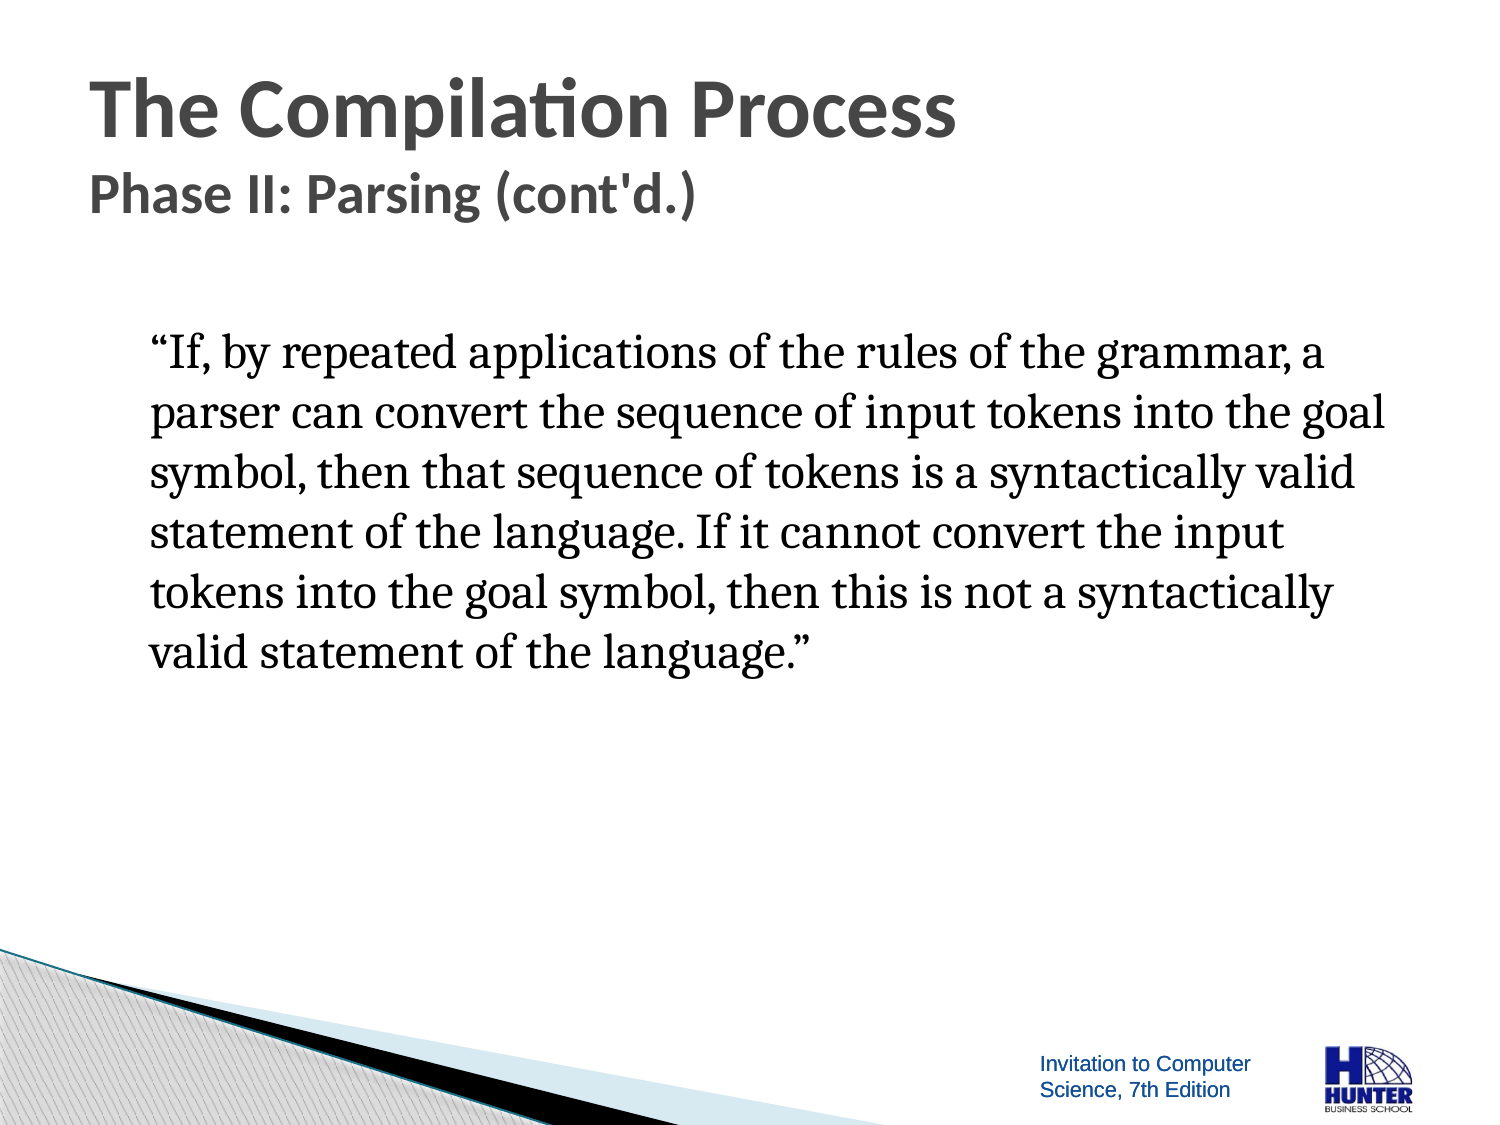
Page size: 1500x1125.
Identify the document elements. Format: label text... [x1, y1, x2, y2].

title The Compilation Process Phase II: Parsing (cont'd.) [75, 45, 1425, 233]
picture [1325, 1046, 1413, 1113]
list “If, by repeated applications of the rules of the grammar, a parser can convert the sequence of input tokens into the goal symbol, then that sequence of tokens is a syntactically valid statement of the language. If it cannot convert the input tokens into the goal symbol, then this is not a syntactically valid statement of the language.” [75, 243, 1425, 986]
